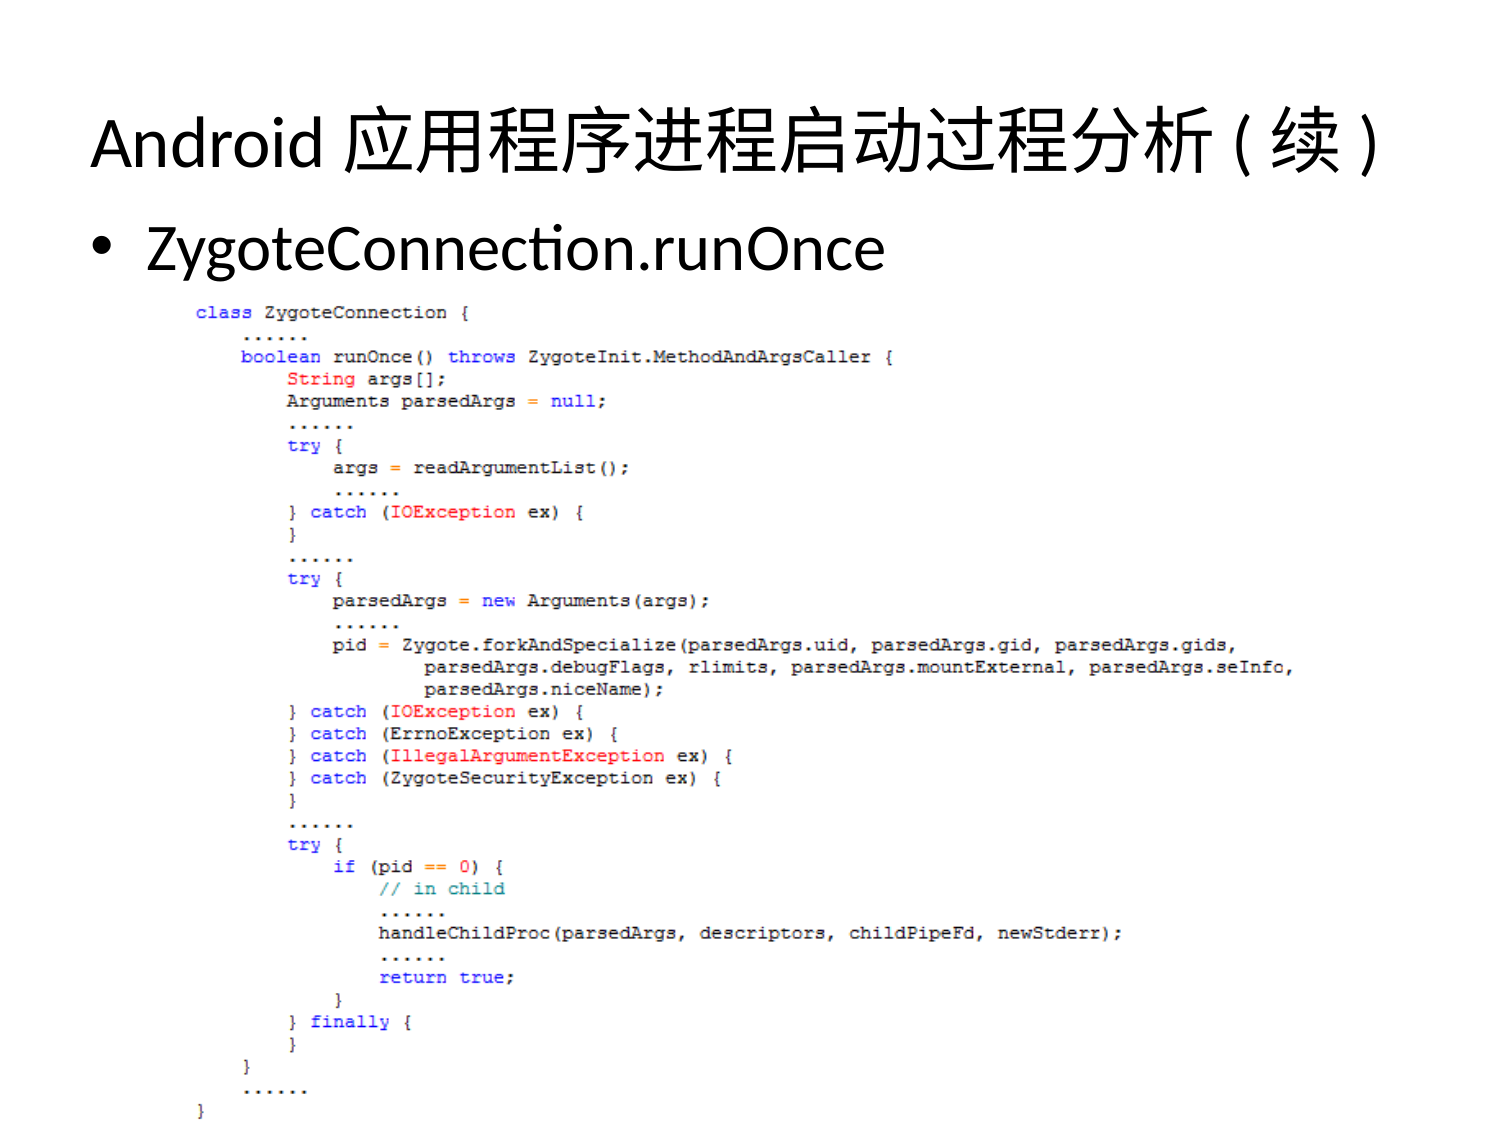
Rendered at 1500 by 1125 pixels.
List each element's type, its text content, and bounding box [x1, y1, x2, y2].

title Android应用程序进程启动过程分析(续) [75, 45, 1425, 196]
list ZygoteConnection.runOnce [75, 196, 1425, 939]
picture [194, 302, 1306, 1125]
